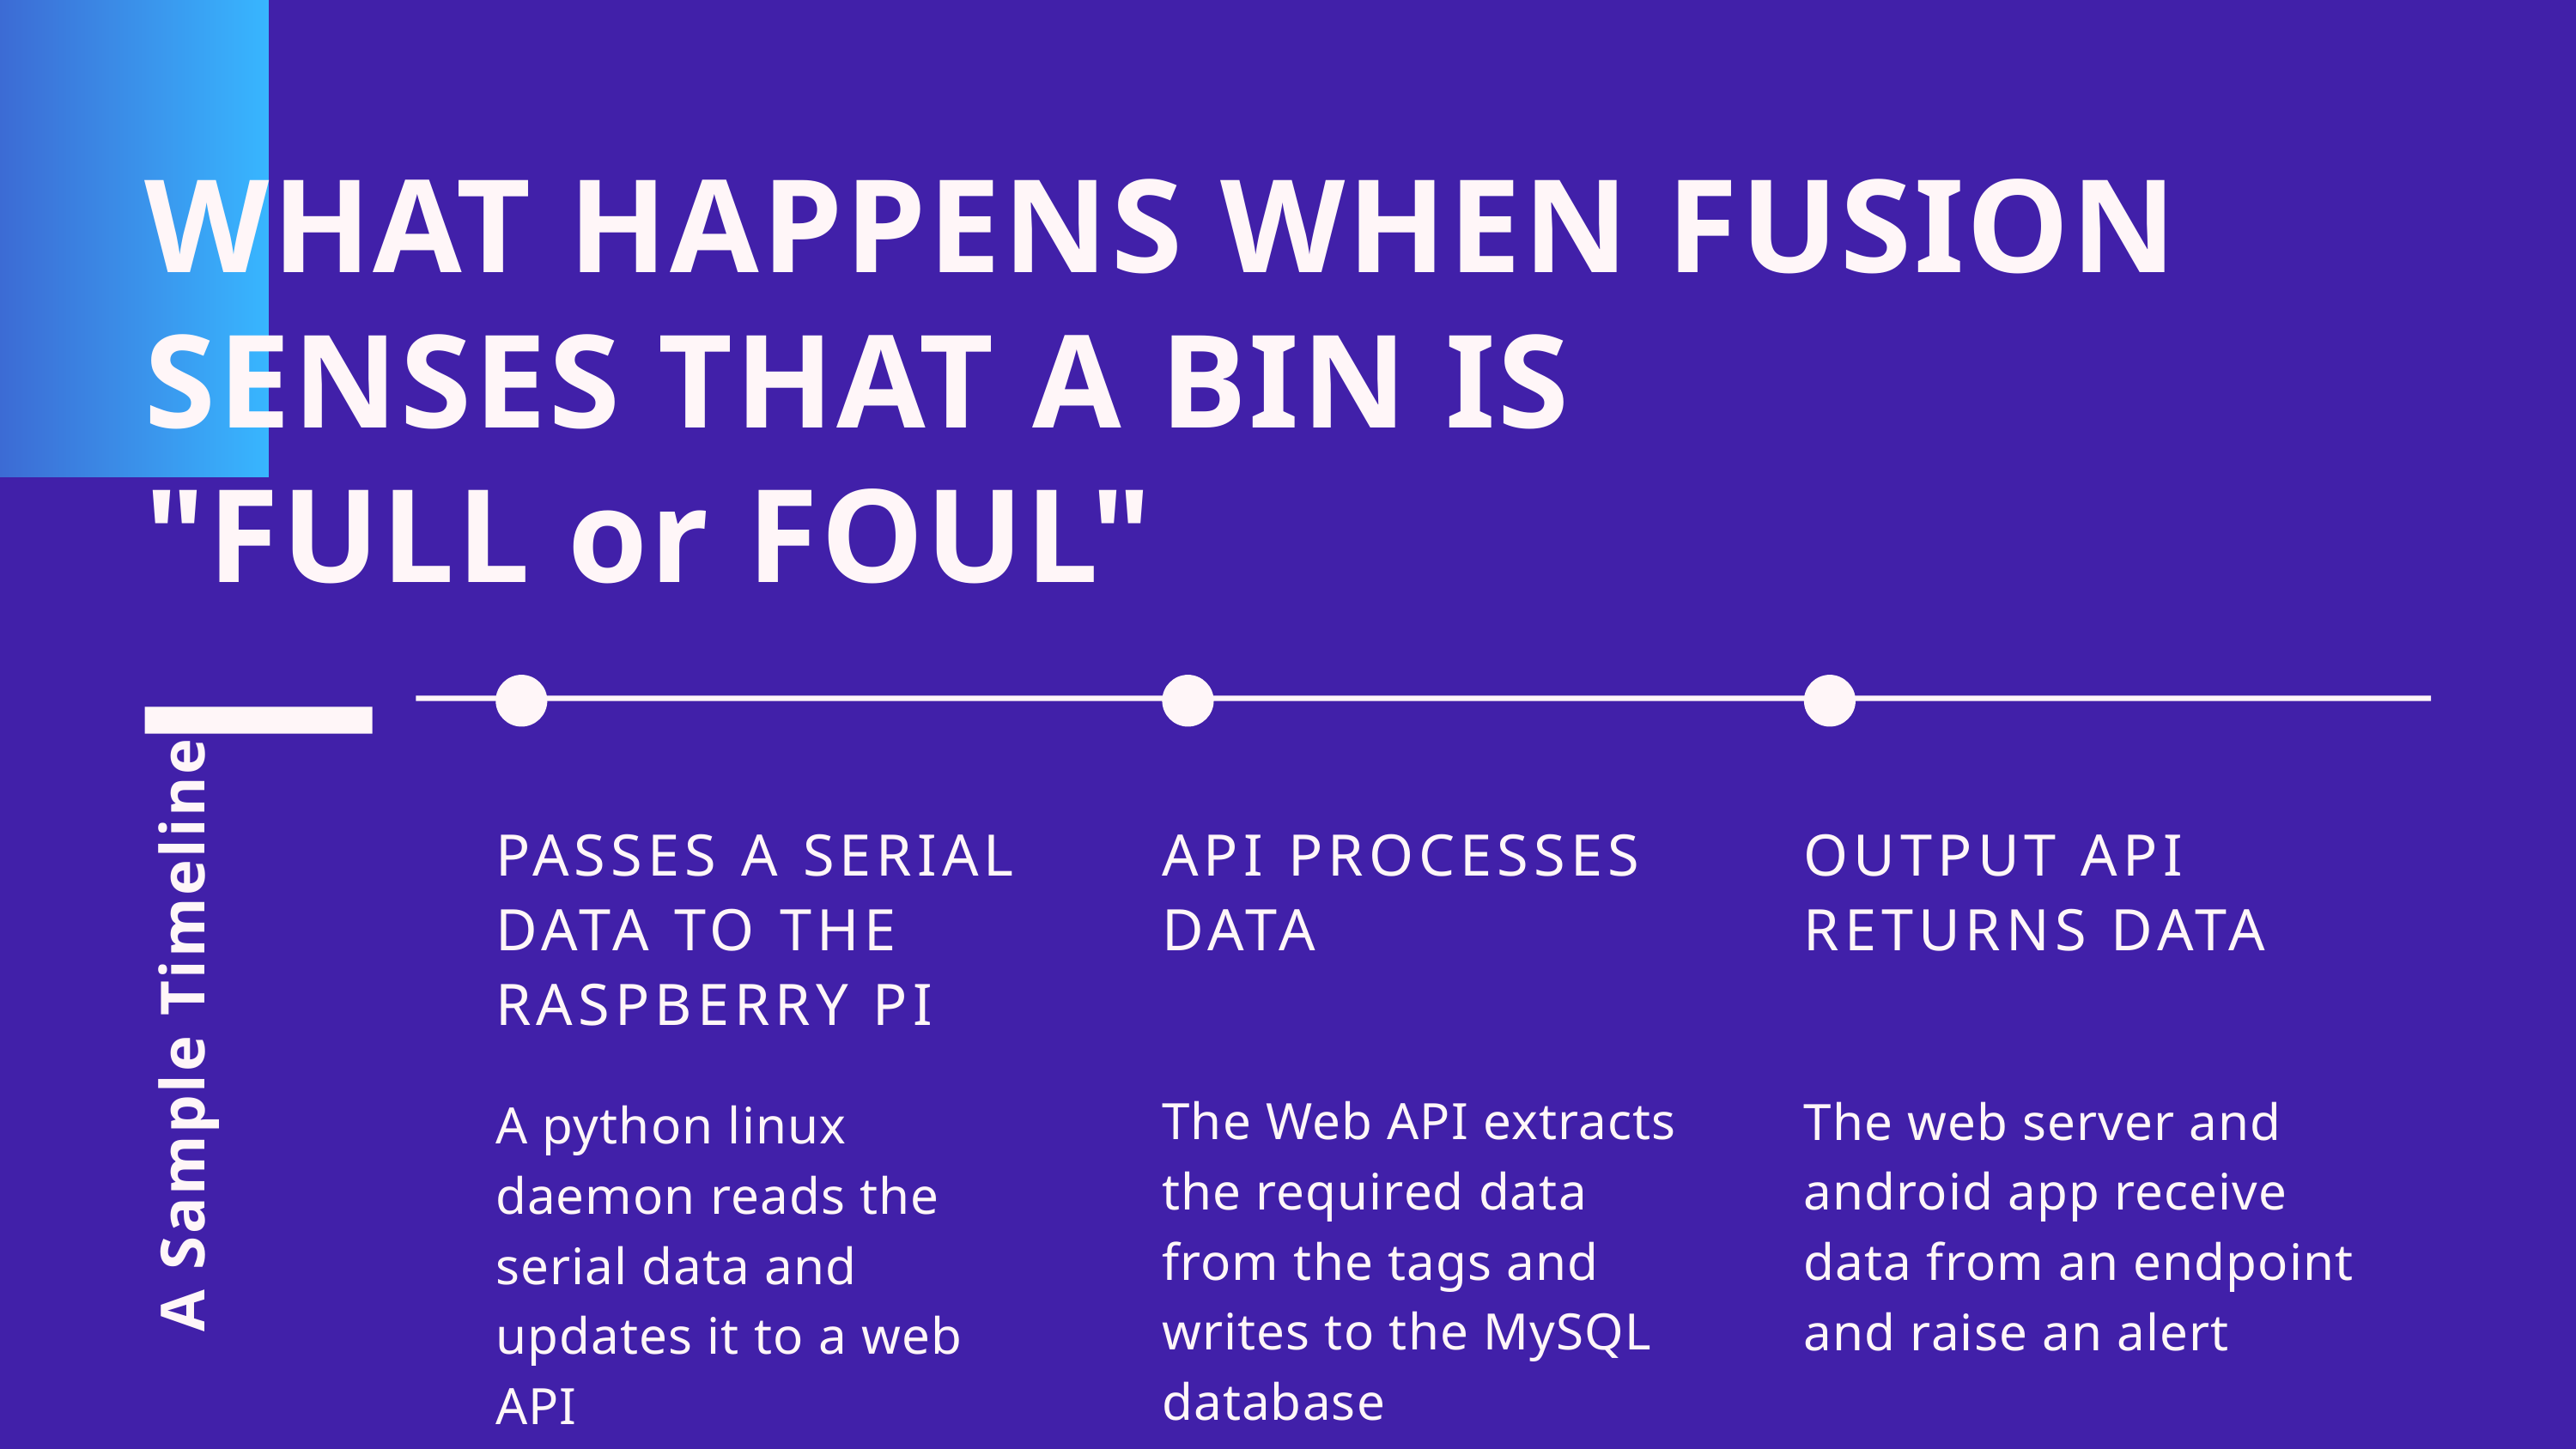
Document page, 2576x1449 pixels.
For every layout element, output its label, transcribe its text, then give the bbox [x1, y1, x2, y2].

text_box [1162, 815, 1715, 1355]
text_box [144, 144, 2432, 735]
picture [0, 0, 269, 477]
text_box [495, 815, 1048, 1360]
text_box A Sample Timeline [143, 743, 217, 1332]
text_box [1803, 815, 2356, 1355]
